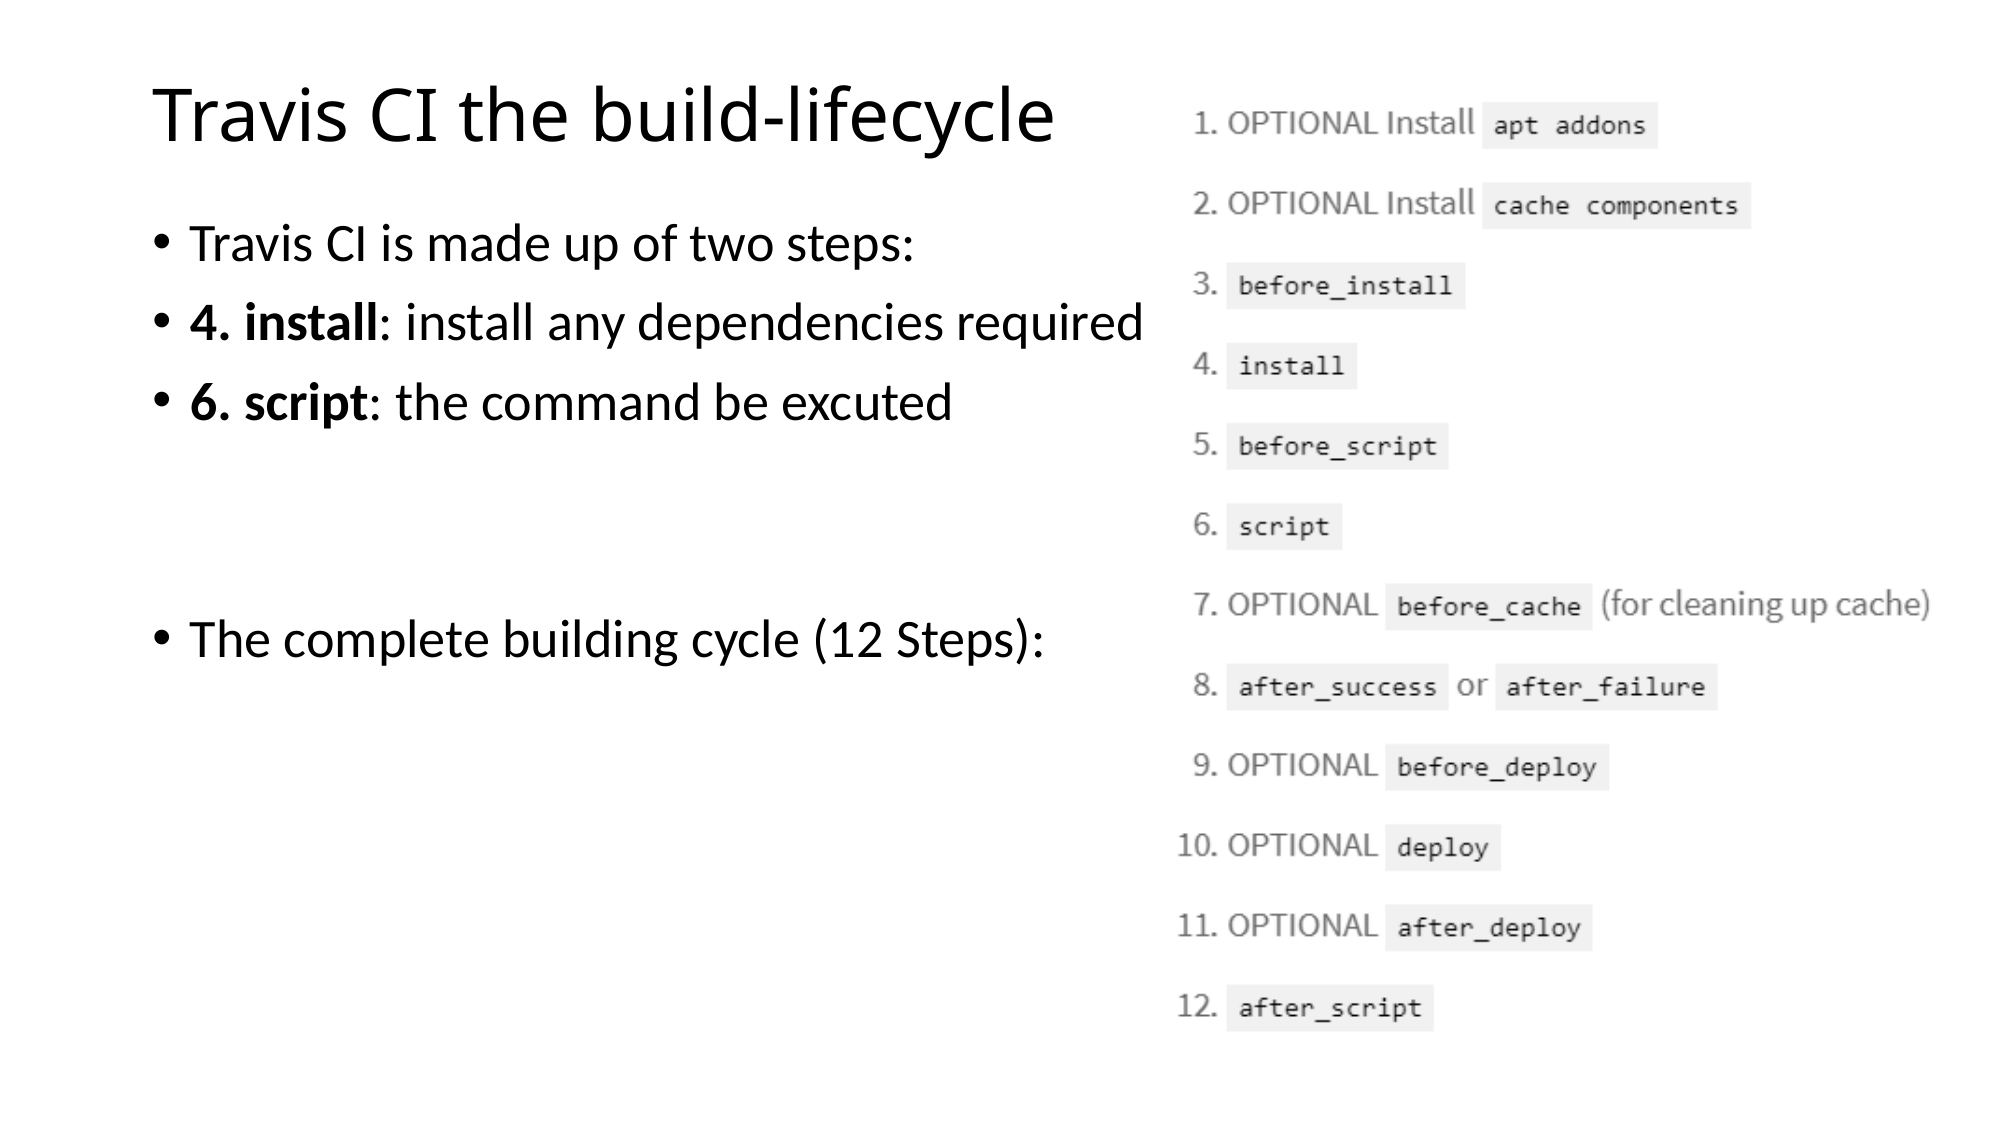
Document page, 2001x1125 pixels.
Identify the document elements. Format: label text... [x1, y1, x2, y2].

title Travis CI the build-lifecycle [137, 59, 1863, 176]
list Travis CI is made up of two steps: 4. install: install any dependencies required 6. script: the command be excuted The complete building cycle (12 Steps): [137, 207, 1171, 1043]
picture [1171, 82, 1957, 1043]
